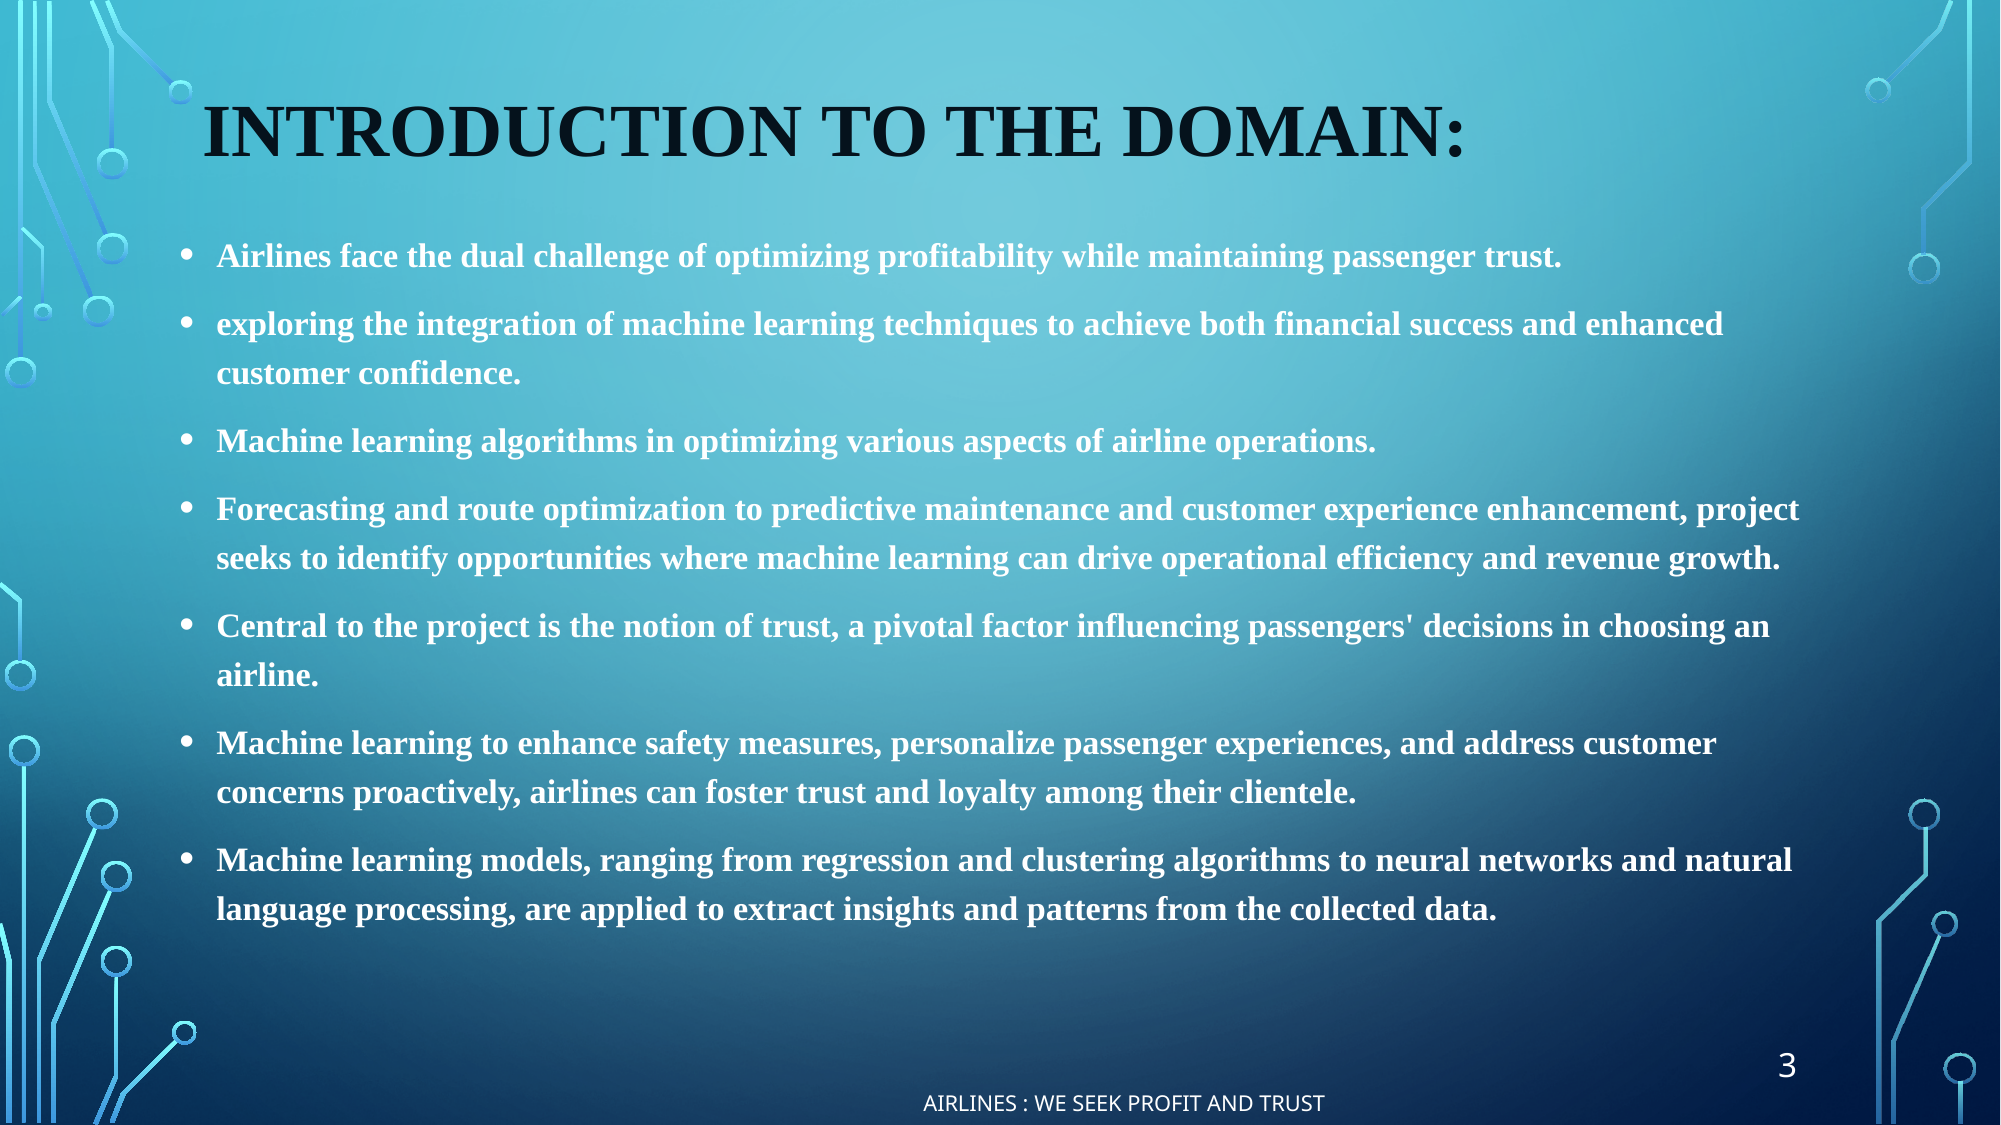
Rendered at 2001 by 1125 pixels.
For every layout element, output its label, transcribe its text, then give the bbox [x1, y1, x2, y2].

slide_number 3 [1685, 1036, 1813, 1097]
footer Airlines : We Seek Profit And Trust [908, 1072, 1346, 1125]
title Introduction To The Domain: [187, 10, 1813, 217]
list Airlines face the dual challenge of optimizing profitability while maintaining passenger trust. exploring the integration of machine learning techniques to achieve both financial success and enhanced customer confidence. Machine learning algorithms in optimizing various aspects of airline operations. Forecasting and route optimization to predictive maintenance and customer experience enhancement, project seeks to identify opportunities where machine learning can drive operational efficiency and revenue growth. Central to the project is the notion of trust, a pivotal factor influencing passengers' decisions in choosing an airline. Machine learning to enhance safety measures, personalize passenger experiences, and address customer concerns proactively, airlines can foster trust and loyalty among their clientele. Machine learning models, ranging from regression and clustering algorithms to neural networks and natural language processing, are applied to extract insights and patterns from the collected data. [164, 217, 1835, 954]
